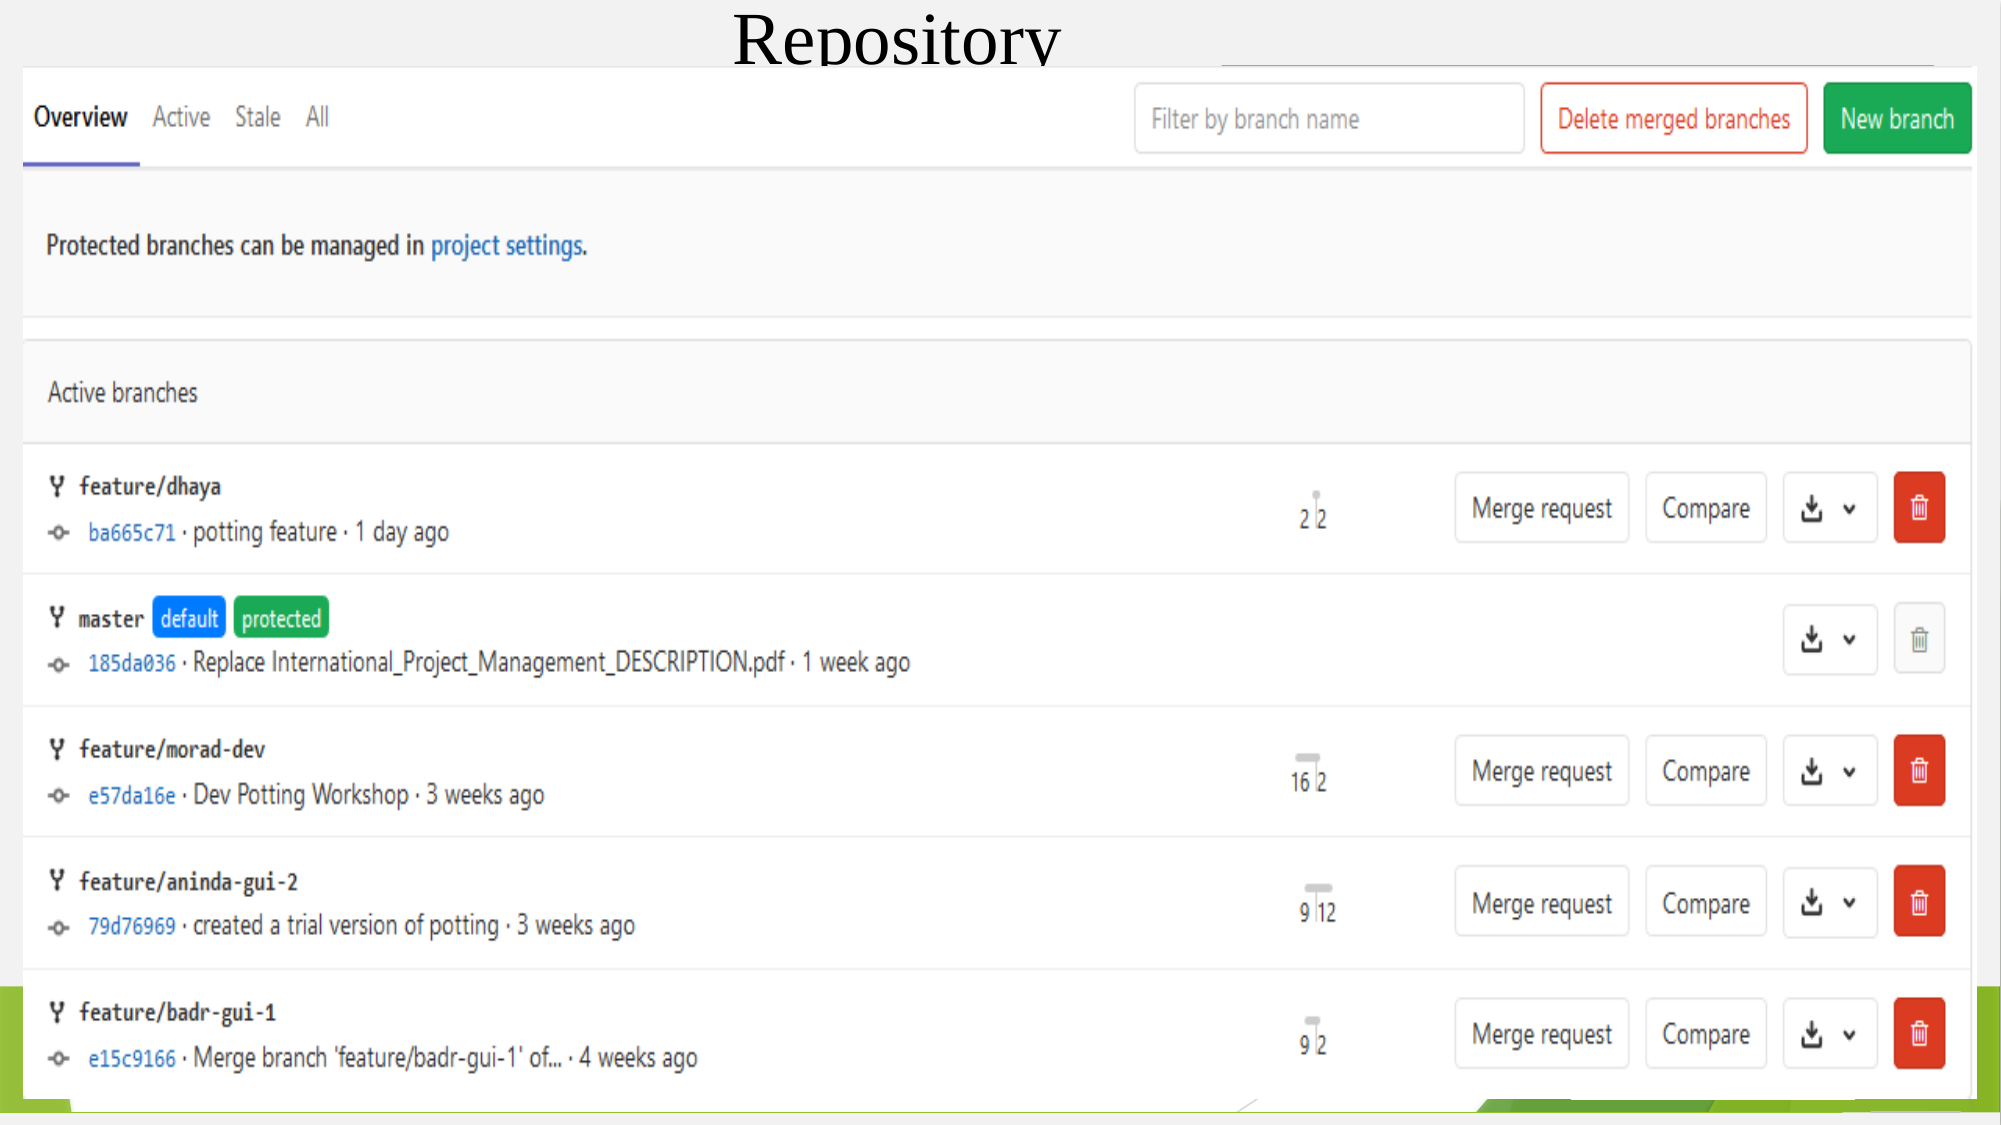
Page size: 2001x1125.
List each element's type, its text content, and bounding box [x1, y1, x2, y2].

text_box Repository [718, 0, 1077, 64]
picture [22, 65, 1977, 1100]
